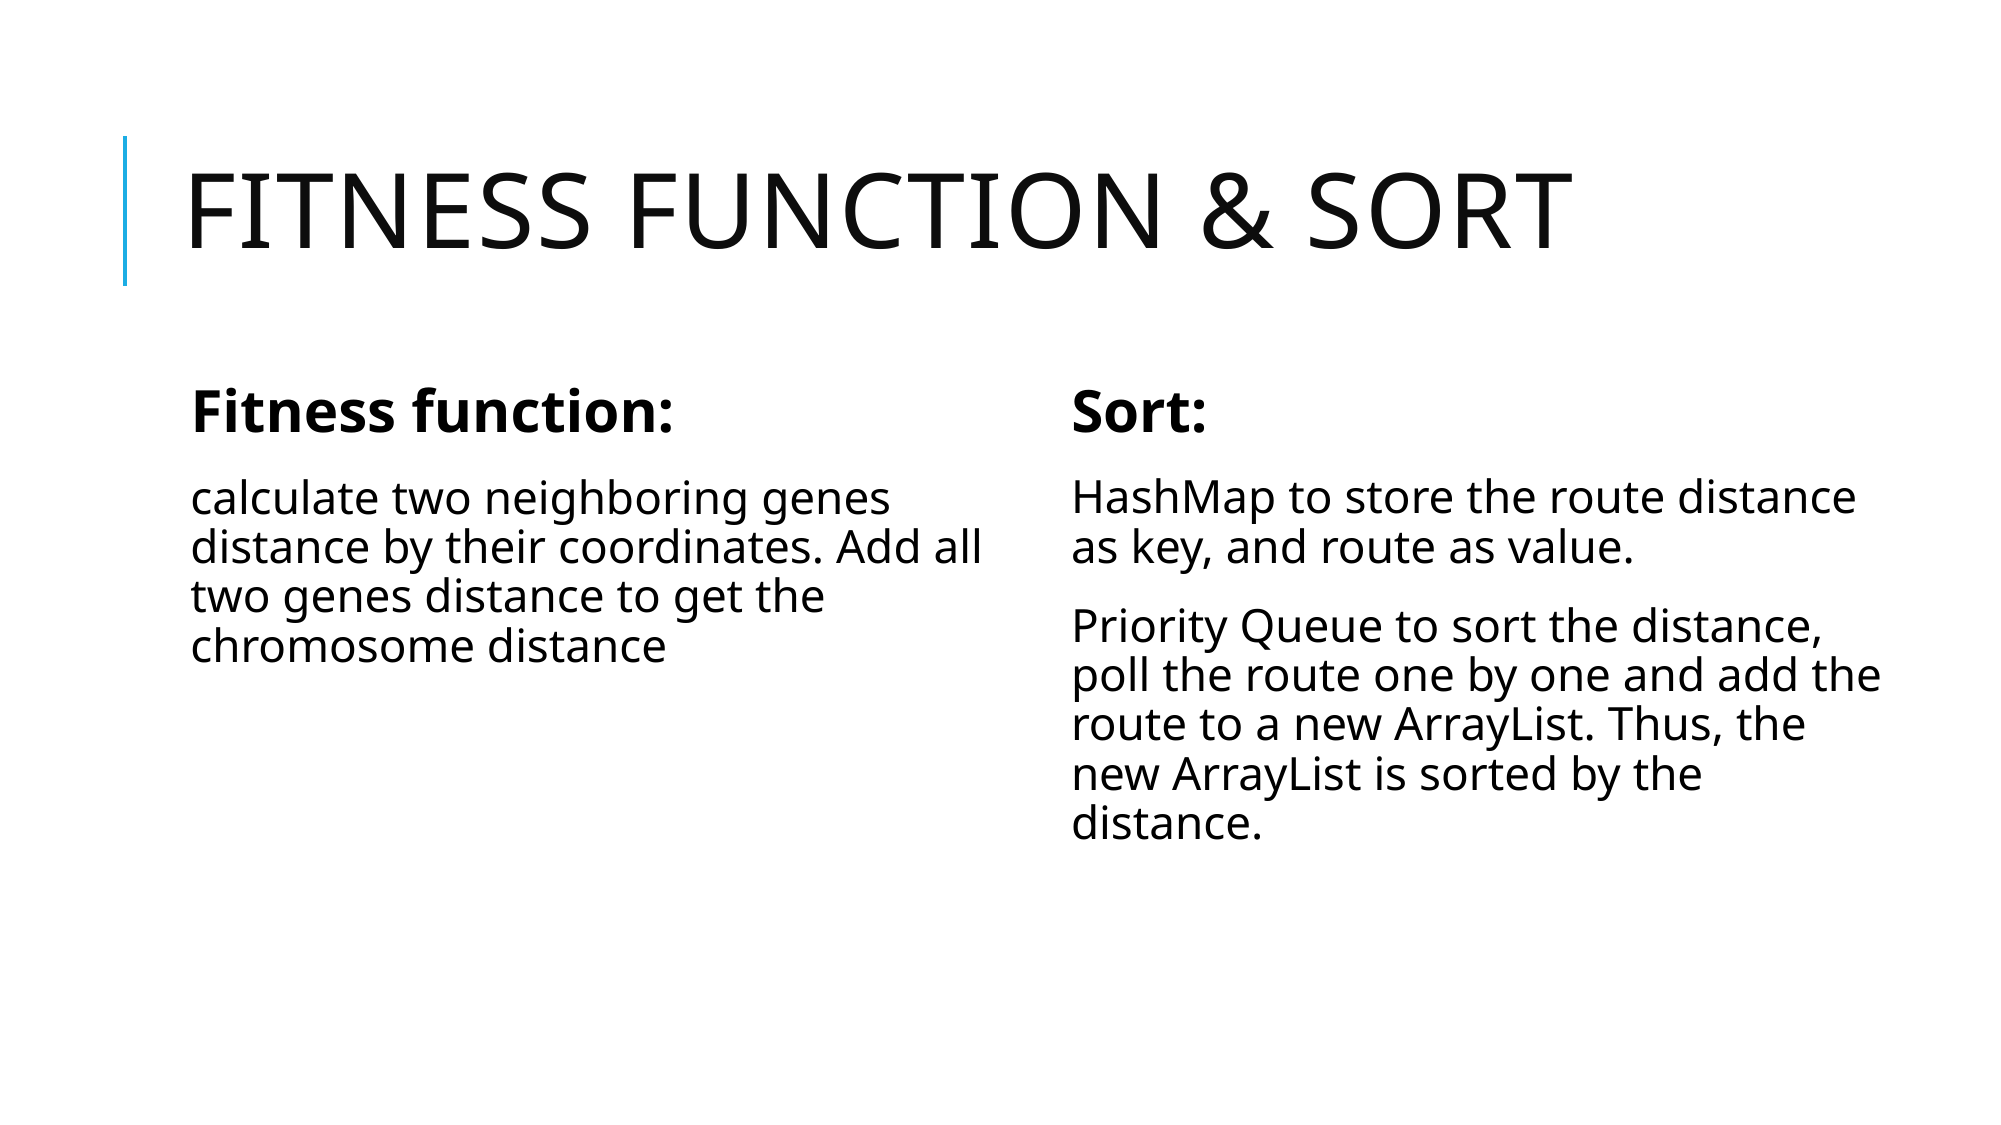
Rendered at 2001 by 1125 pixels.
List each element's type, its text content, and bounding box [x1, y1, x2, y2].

text_box Sort: HashMap to store the route distance as key, and route as value. Priority Queue to sort the distance, poll the route one by one and add the route to a new ArrayList. Thus, the new ArrayList is sorted by the distance. [1048, 374, 1900, 1035]
title Fitness function & sort [168, 96, 1763, 342]
list Fitness function: calculate two neighboring genes distance by their coordinates. Add all two genes distance to get the chromosome distance [168, 375, 1020, 1035]
